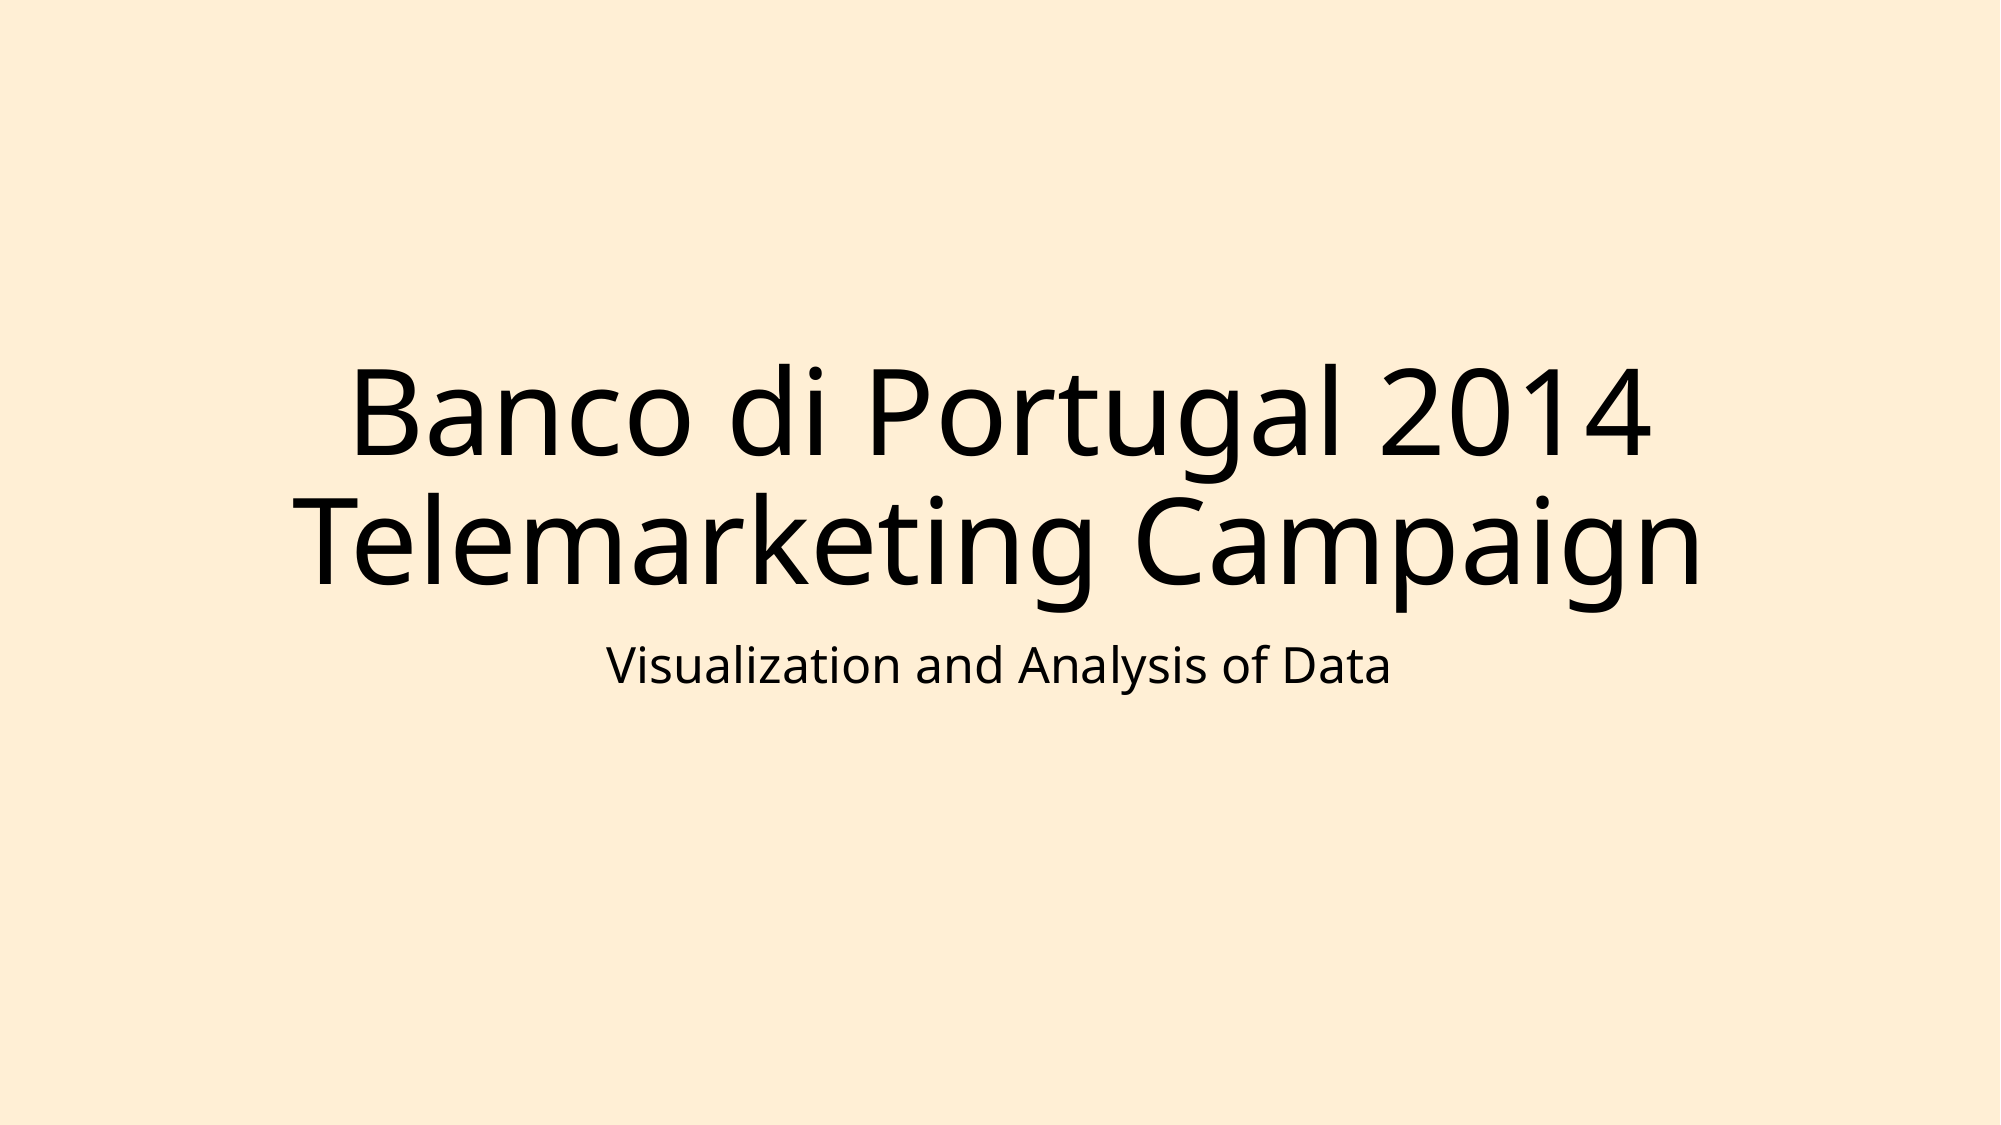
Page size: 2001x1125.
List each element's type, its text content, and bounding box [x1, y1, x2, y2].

title Banco di Portugal 2014 Telemarketing Campaign [249, 226, 1750, 618]
subtitle Visualization and Analysis of Data [249, 633, 1750, 905]
